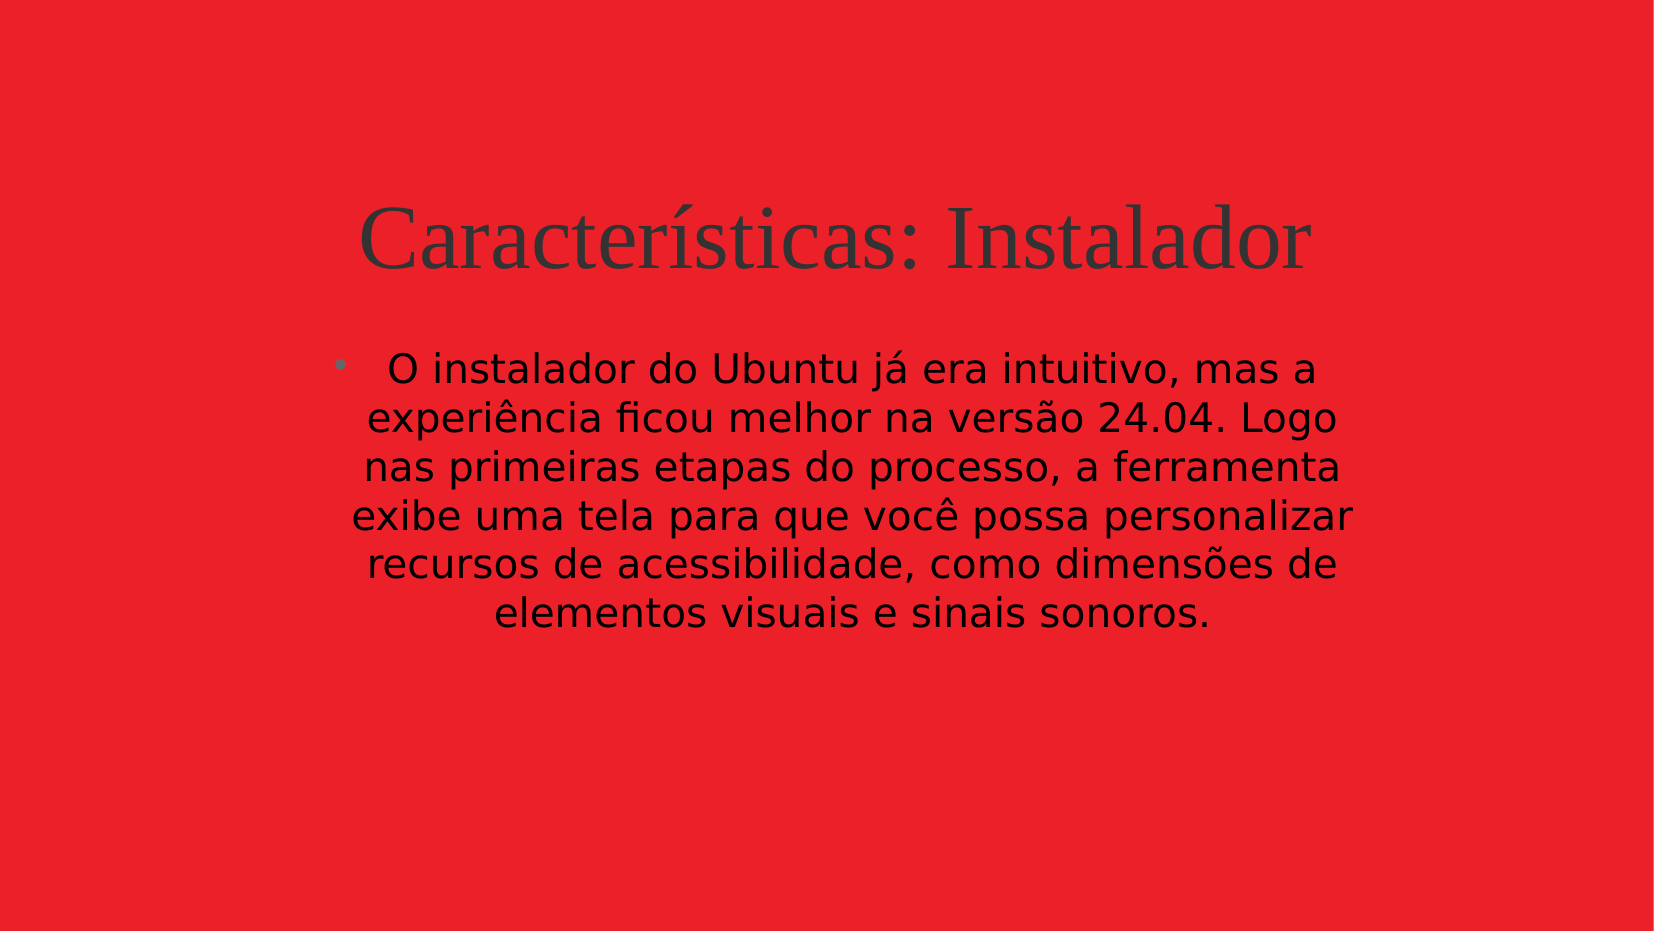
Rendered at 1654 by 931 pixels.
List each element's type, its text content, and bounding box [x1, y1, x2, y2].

text_box O instalador do Ubuntu já era intuitivo, mas a experiência ficou melhor na versão 24.04. Logo nas primeiras etapas do processo, a ferramenta exibe uma tela para que você possa personalizar recursos de acessibilidade, como dimensões de elementos visuais e sinais sonoros. [276, 342, 1359, 931]
text_box Características: Instalador [295, 141, 1377, 323]
